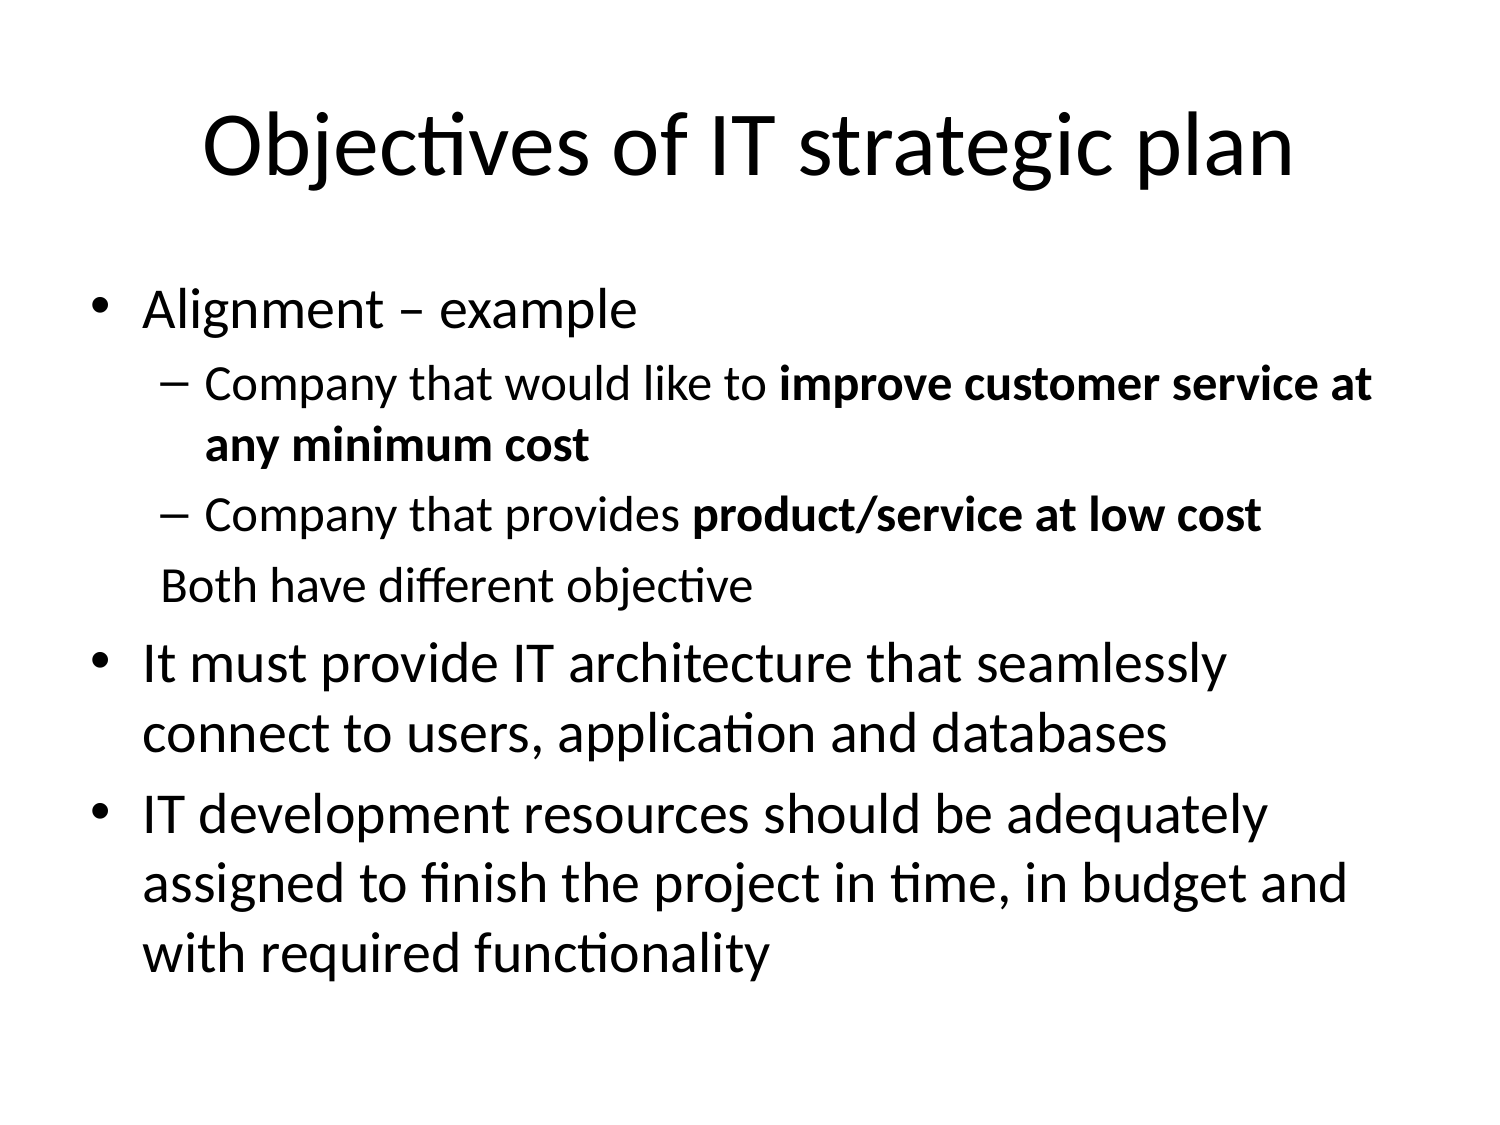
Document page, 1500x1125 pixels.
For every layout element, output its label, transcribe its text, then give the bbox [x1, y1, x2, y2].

title Objectives of IT strategic plan [75, 45, 1425, 233]
list Alignment – example Company that would like to improve customer service at any minimum cost Company that provides product/service at low cost Both have different objective It must provide IT architecture that seamlessly connect to users, application and databases IT development resources should be adequately assigned to finish the project in time, in budget and with required functionality [75, 262, 1425, 1005]
